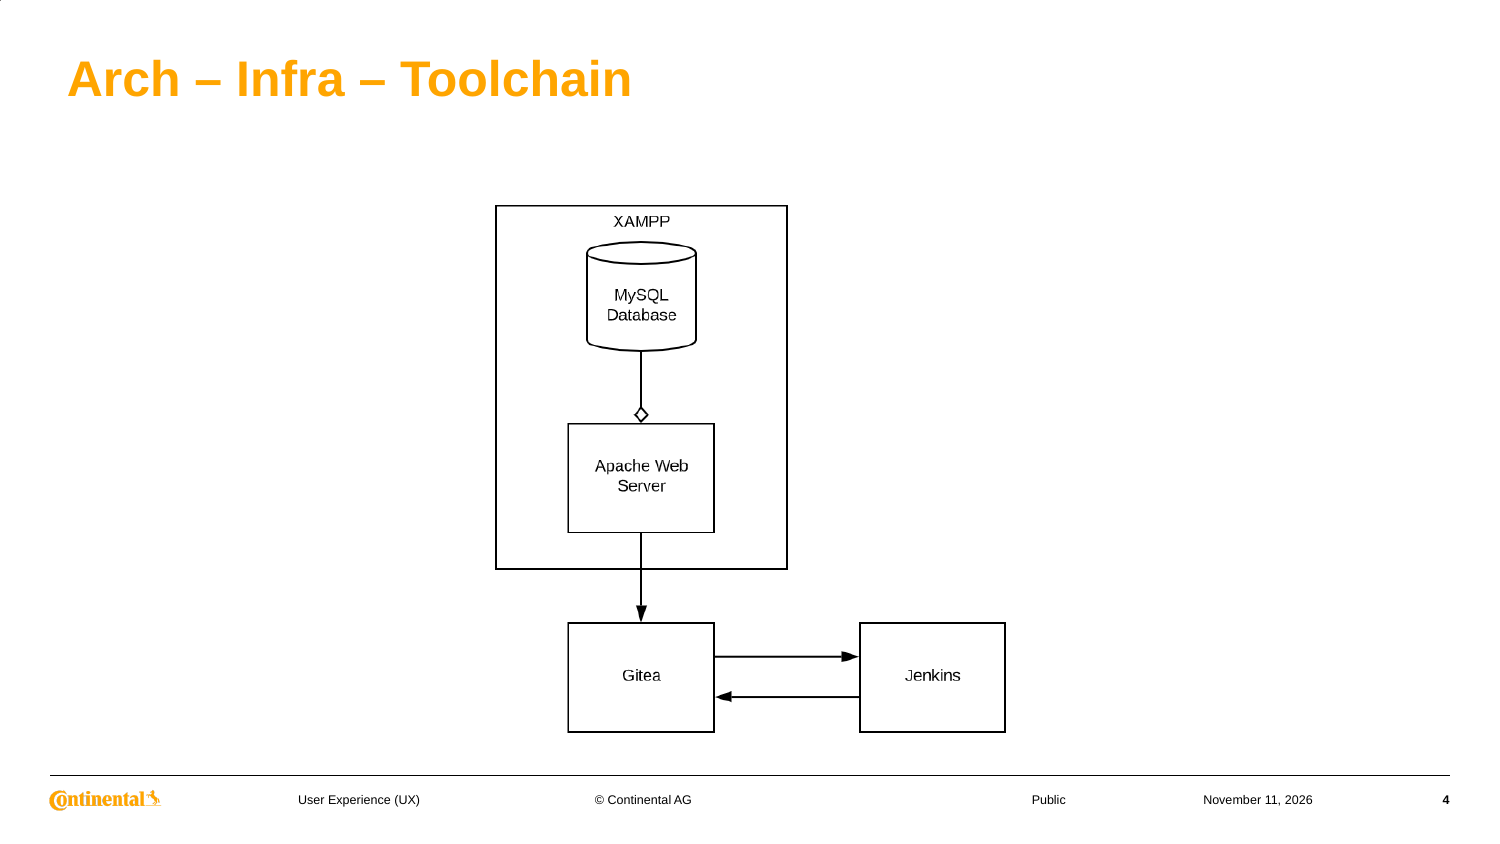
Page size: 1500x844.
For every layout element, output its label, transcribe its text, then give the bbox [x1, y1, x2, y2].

title Arch – Infra – Toolchain [66, 46, 1450, 162]
footer © Continental AG [594, 790, 905, 809]
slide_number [1193, 790, 1313, 809]
slide_number 4 [1387, 790, 1450, 809]
picture [477, 186, 1023, 750]
